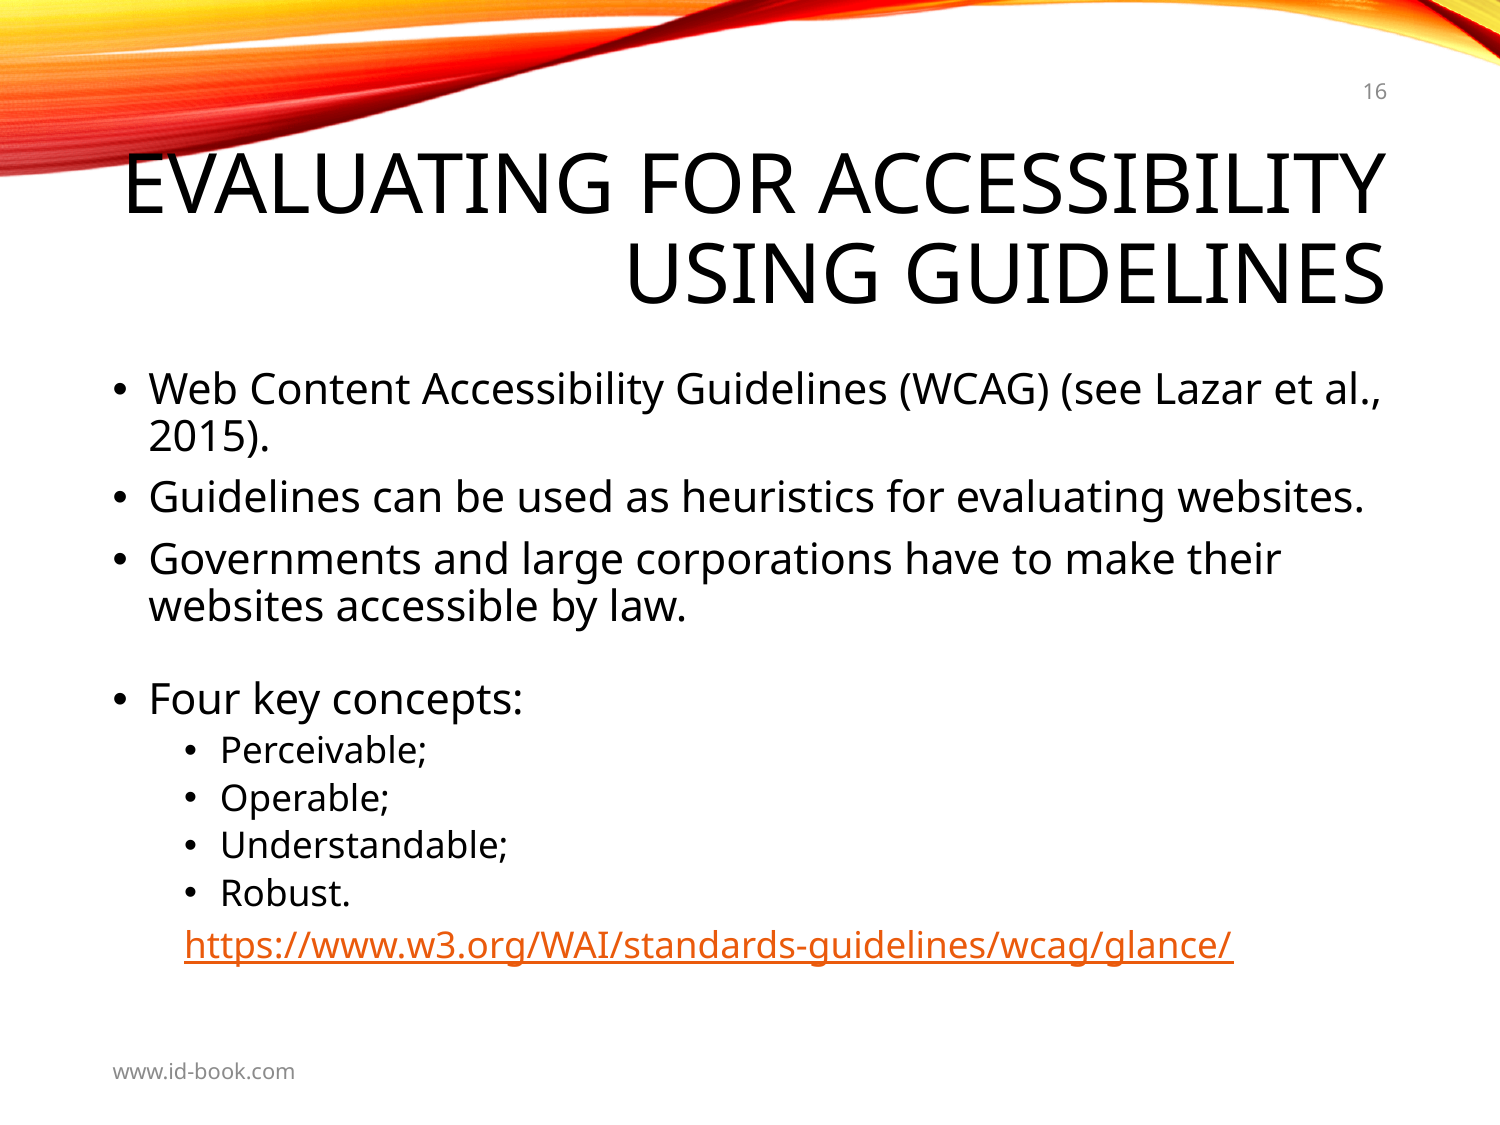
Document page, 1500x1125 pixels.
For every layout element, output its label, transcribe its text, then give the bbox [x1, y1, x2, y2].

picture [0, 0, 1500, 178]
slide_number 16 [1078, 62, 1403, 123]
list Web Content Accessibility Guidelines (WCAG) (see Lazar et al., 2015). Guidelines can be used as heuristics for evaluating websites. Governments and large corporations have to make their websites accessible by law. Four key concepts: Perceivable; Operable; Understandable; Robust. https://www.w3.org/WAI/standards-guidelines/wcag/glance/ [97, 360, 1403, 1028]
title Evaluating for accessibility using Guidelines [41, 125, 1403, 338]
footer www.id-book.com [97, 1042, 1030, 1103]
